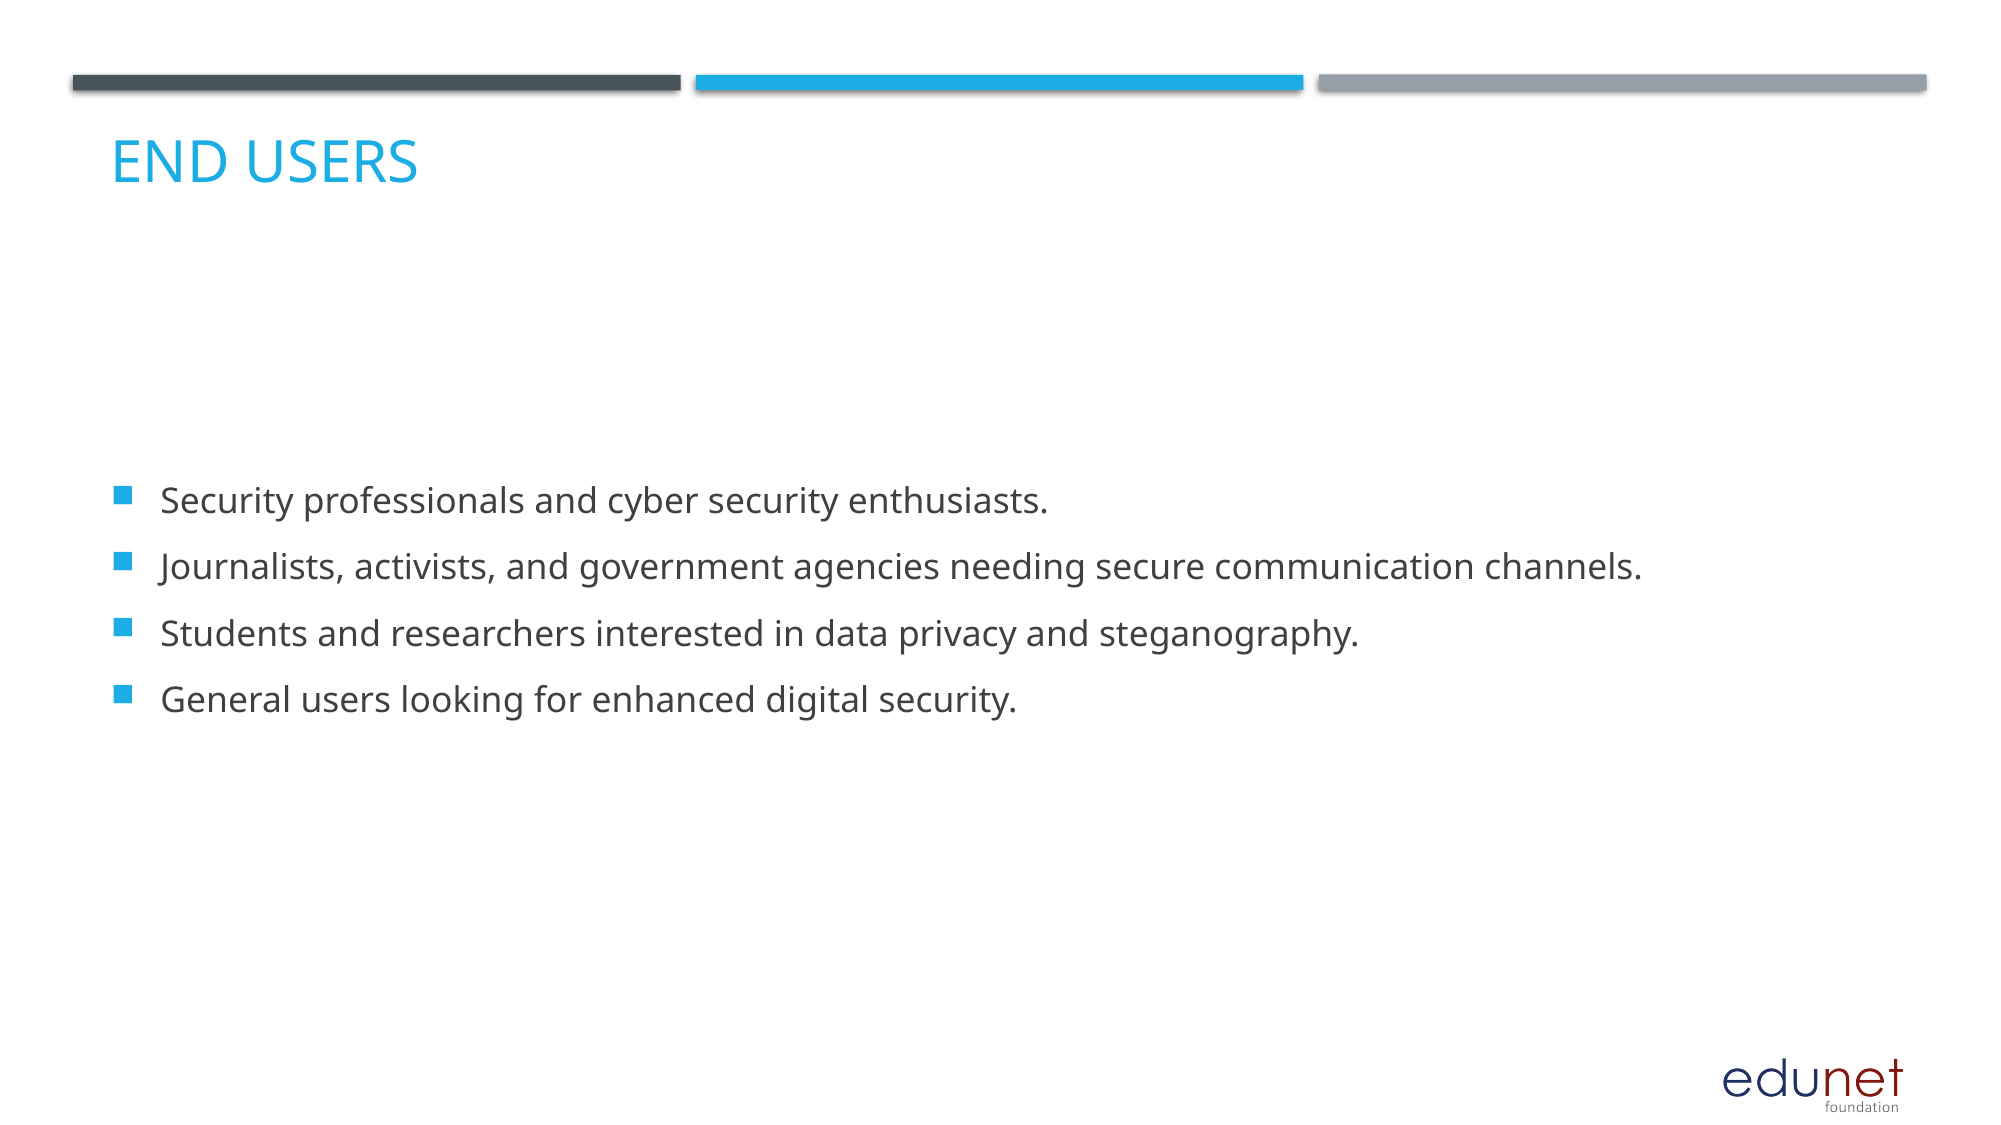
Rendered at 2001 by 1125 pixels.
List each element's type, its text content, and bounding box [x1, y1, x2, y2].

picture [1719, 1056, 1905, 1116]
list Security professionals and cyber security enthusiasts. Journalists, activists, and government agencies needing secure communication channels. Students and researchers interested in data privacy and steganography. General users looking for enhanced digital security. [95, 213, 1905, 981]
title End users [95, 115, 1905, 203]
